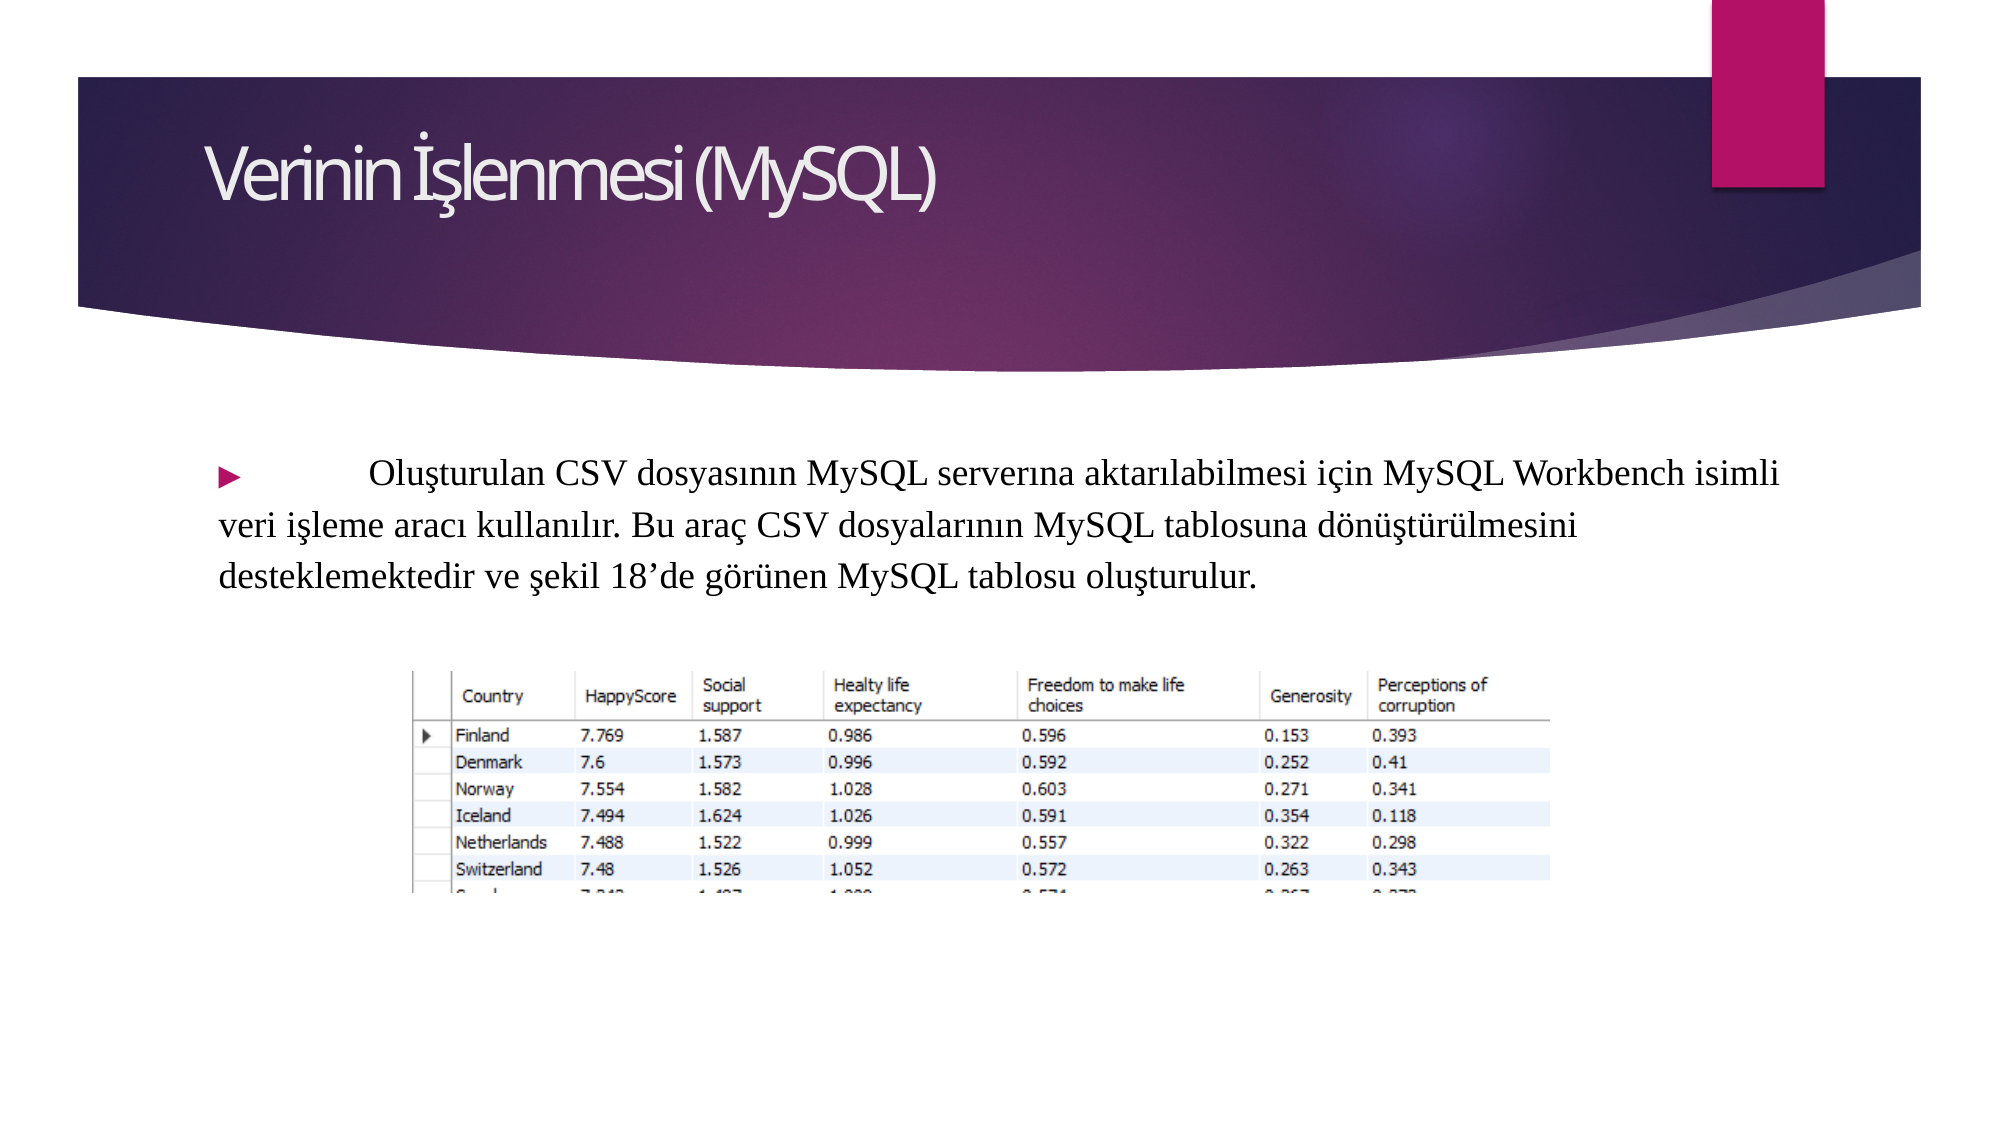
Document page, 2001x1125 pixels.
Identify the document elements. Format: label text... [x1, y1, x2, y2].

text_box ▶ Oluşturulan CSV dosyasının MySQL serverına aktarılabilmesi için MySQL Workbench isimli veri işleme aracı kullanılır. Bu araç CSV dosyalarının MySQL tablosuna dönüştürülmesini desteklemektedir ve şekil 18’de görünen MySQL tablosu oluşturulur. [203, 433, 1814, 654]
picture [412, 671, 1551, 893]
picture [79, 0, 1920, 371]
text_box [202, 427, 1612, 575]
title Verinin İşlenmesi (MySQL) [202, 123, 1525, 314]
